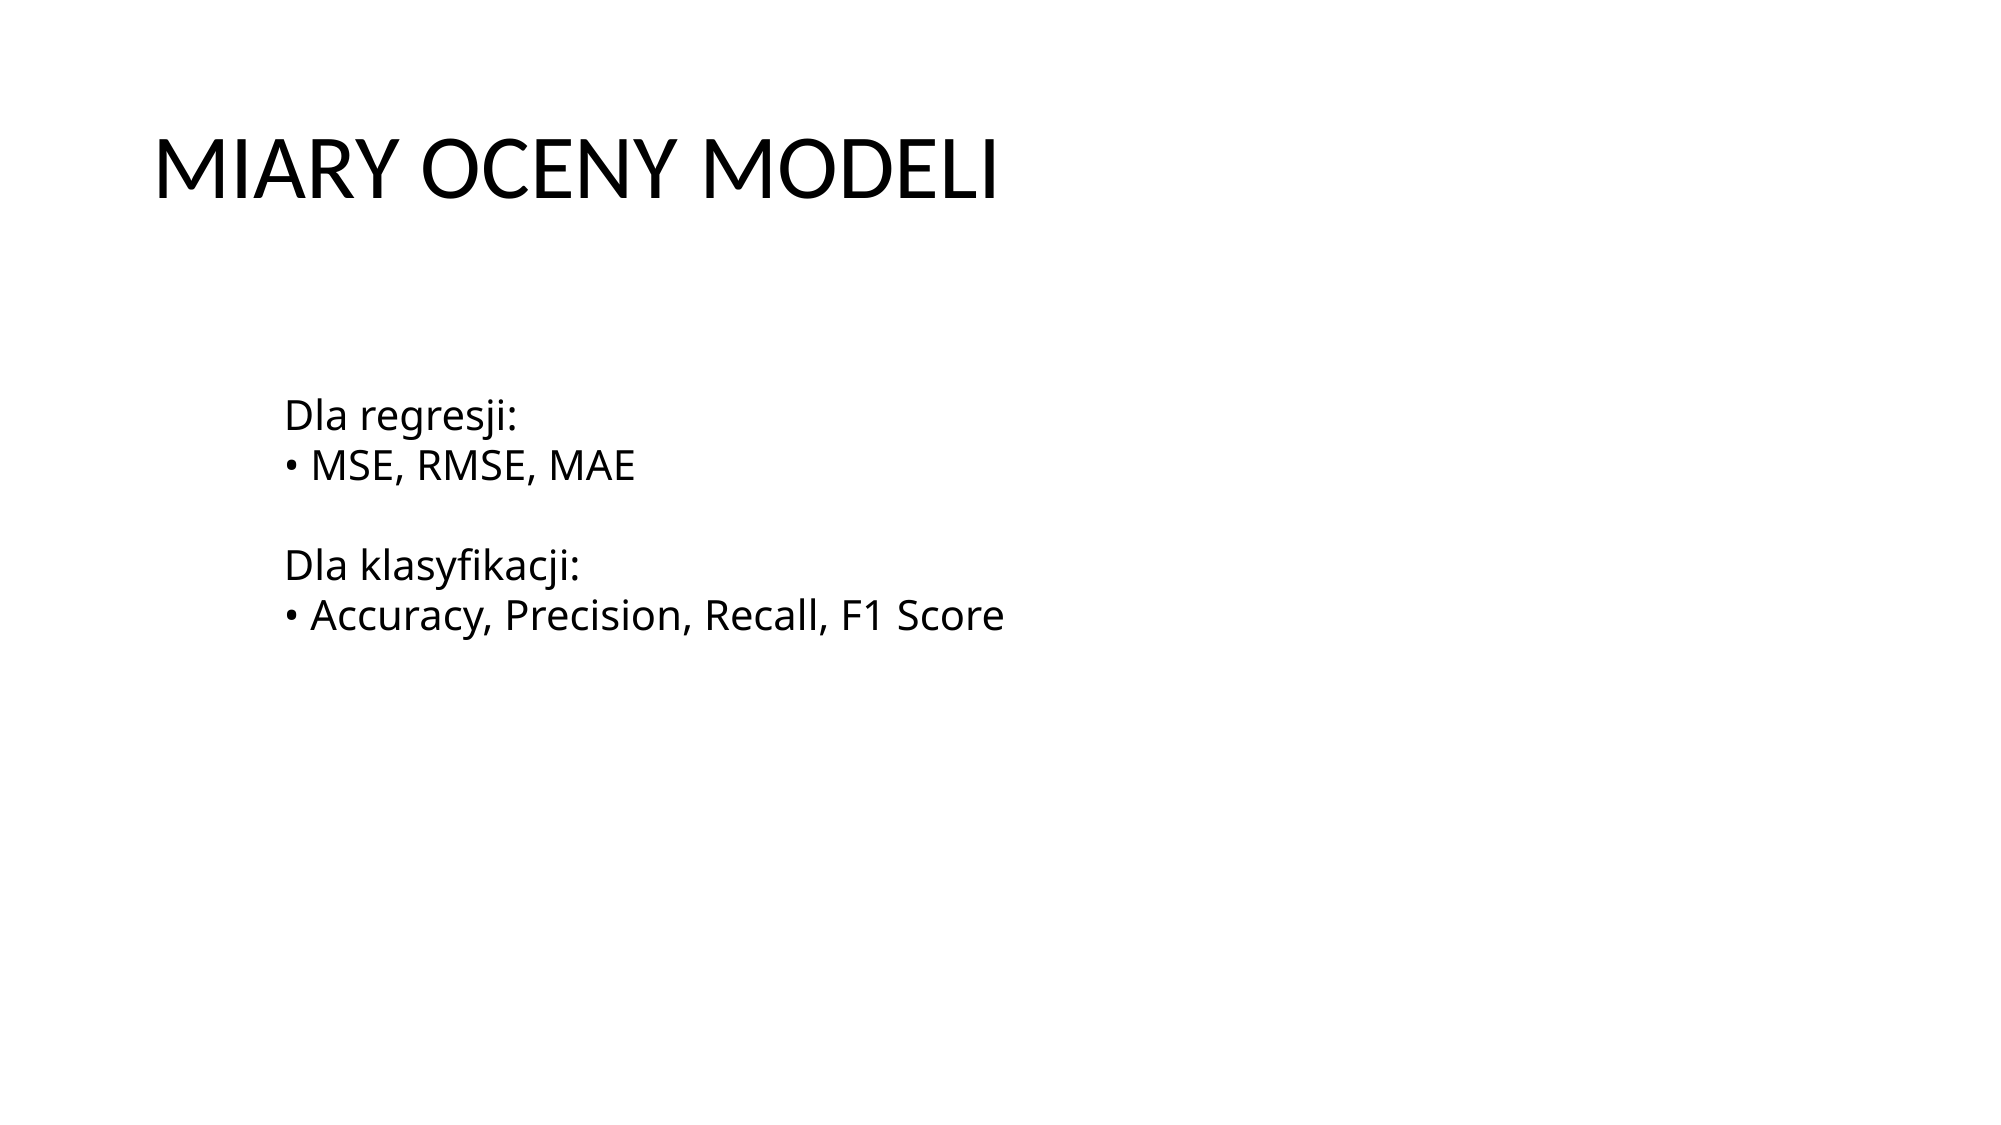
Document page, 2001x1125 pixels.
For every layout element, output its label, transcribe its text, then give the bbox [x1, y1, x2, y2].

title Miary Oceny Modeli [137, 59, 1863, 278]
text_box Dla regresji: • MSE, RMSE, MAE Dla klasyfikacji: • Accuracy, Precision, Recall, F1 Score [269, 343, 1021, 647]
